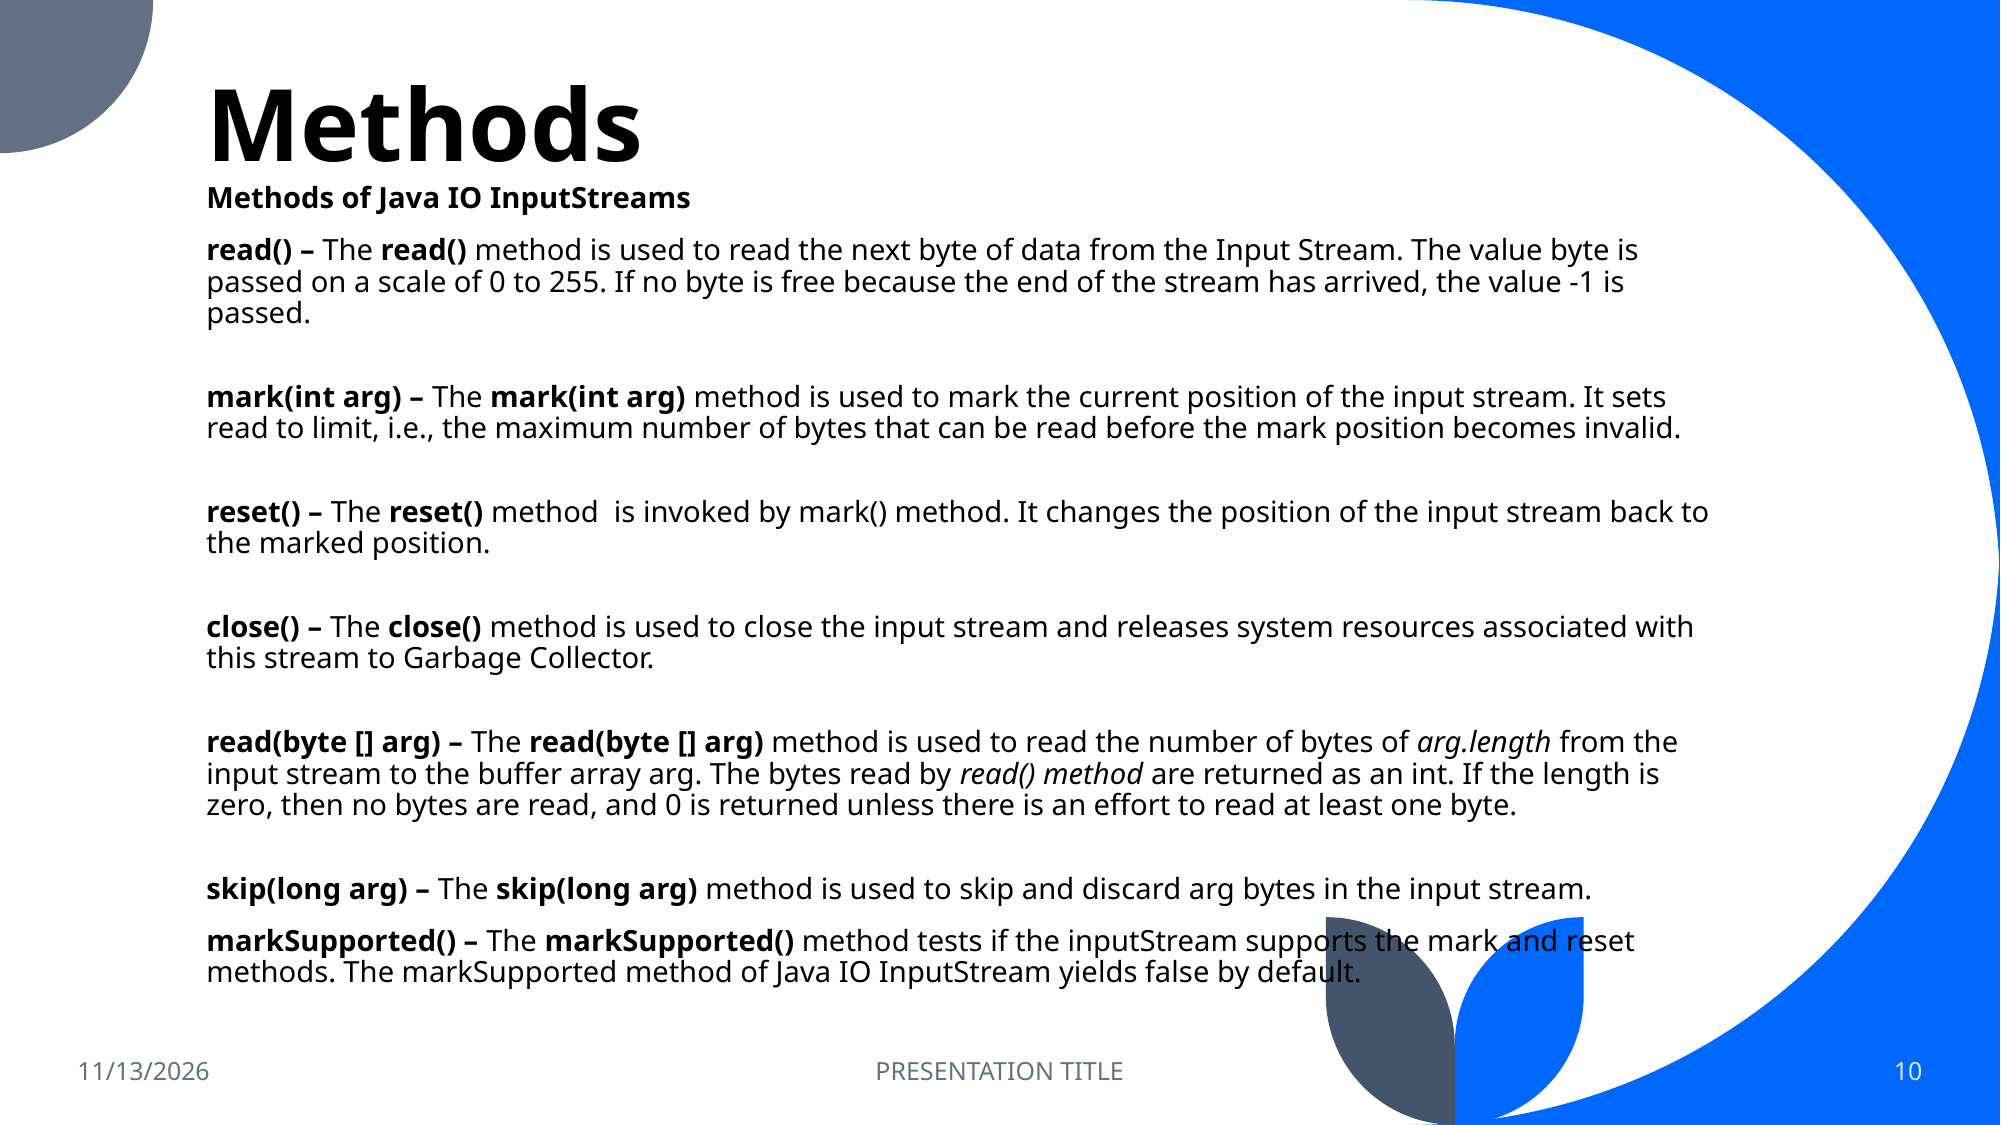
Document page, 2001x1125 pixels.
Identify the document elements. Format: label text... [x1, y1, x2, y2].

footer PRESENTATION TITLE [662, 1042, 1338, 1103]
slide_number 10 [1665, 1042, 1938, 1103]
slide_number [62, 1042, 513, 1103]
list Methods of Java IO InputStreams read() – The read() method is used to read the next byte of data from the Input Stream. The value byte is passed on a scale of 0 to 255. If no byte is free because the end of the stream has arrived, the value -1 is passed. mark(int arg) – The mark(int arg) method is used to mark the current position of the input stream. It sets read to limit, i.e., the maximum number of bytes that can be read before the mark position becomes invalid. reset() – The reset() method is invoked by mark() method. It changes the position of the input stream back to the marked position. close() – The close() method is used to close the input stream and releases system resources associated with this stream to Garbage Collector. read(byte [] arg) – The read(byte [] arg) method is used to read the number of bytes of arg.length from the input stream to the buffer array arg. The bytes read by read() method are returned as an int. If the length is zero, then no bytes are read, and 0 is returned unless there is an effort to read at least one byte. skip(long arg) – The skip(long arg) method is used to skip and discard arg bytes in the input stream. markSupported() – The markSupported() method tests if the inputStream supports the mark and reset methods. The markSupported method of Java IO InputStream yields false by default. [191, 175, 1733, 884]
title Methods [191, 62, 1796, 191]
